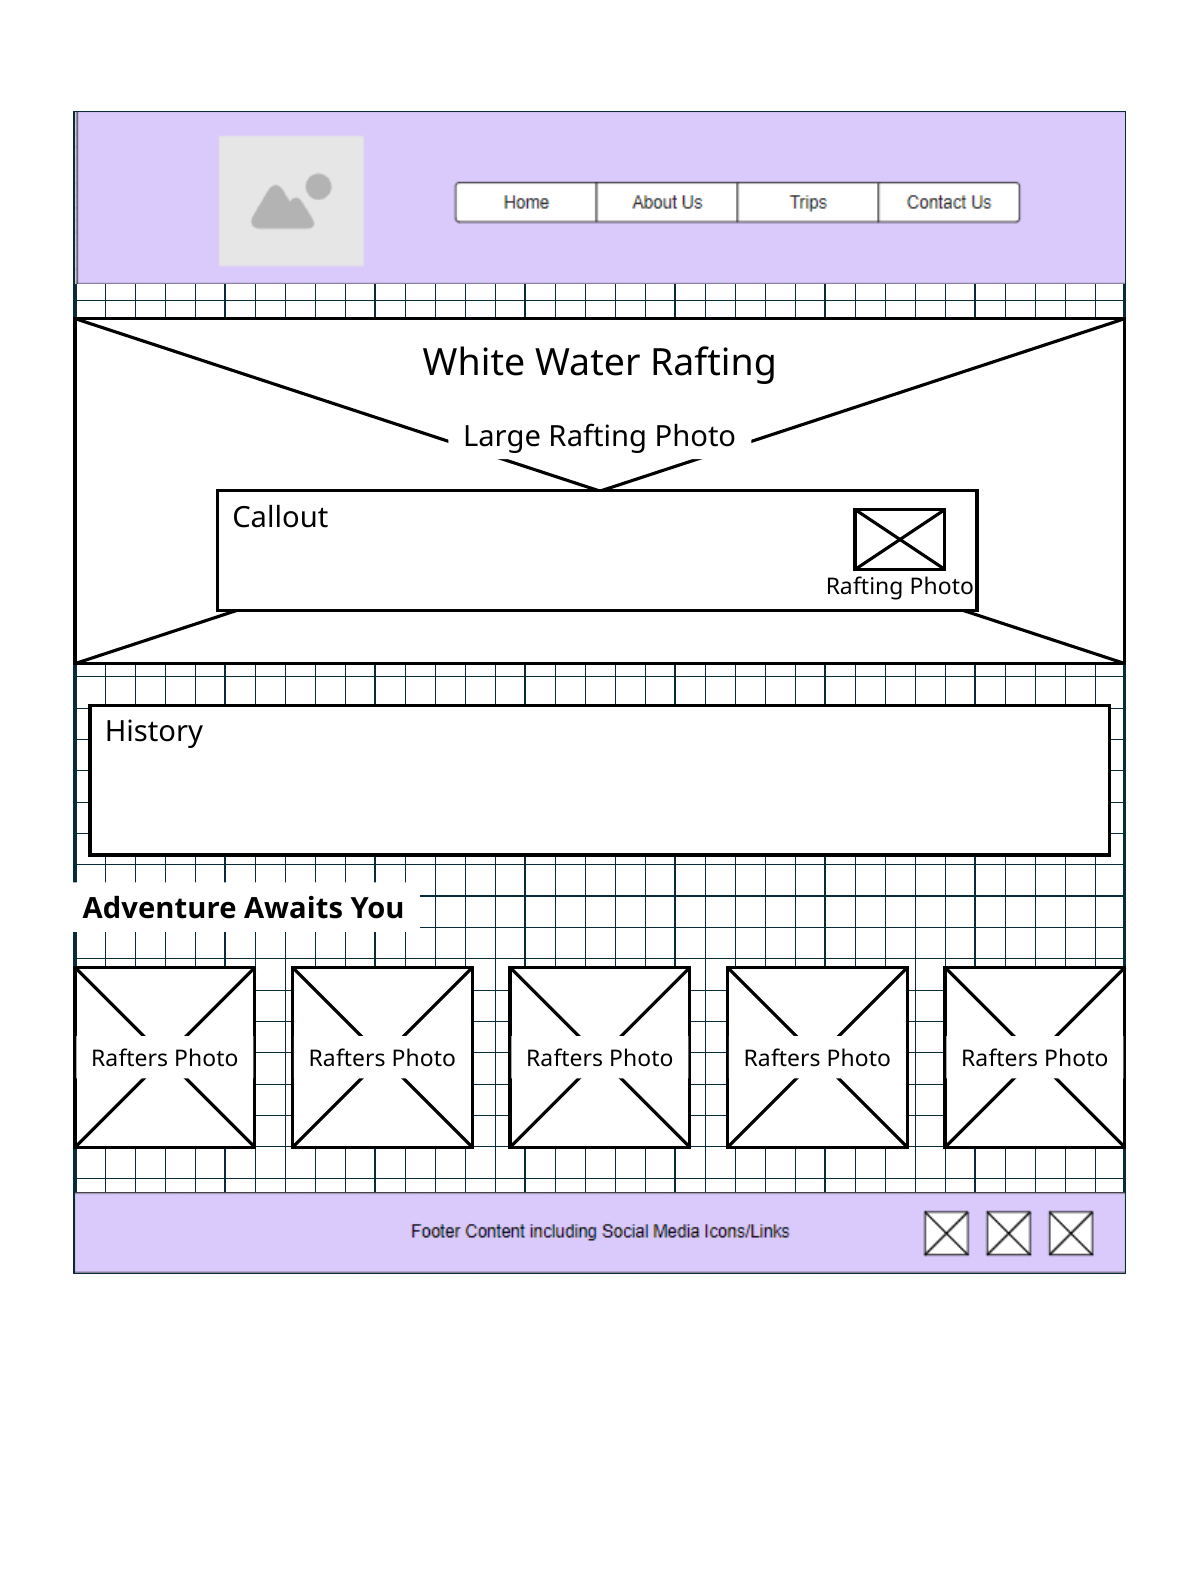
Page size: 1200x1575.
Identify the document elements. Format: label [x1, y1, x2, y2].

text_box [74, 738, 1126, 881]
picture [74, 111, 1126, 285]
text_box [74, 665, 1126, 738]
text_box [74, 285, 1126, 318]
text_box [74, 318, 1126, 665]
text_box [74, 1148, 1126, 1191]
picture [74, 1191, 1126, 1274]
text_box [74, 881, 1126, 1148]
